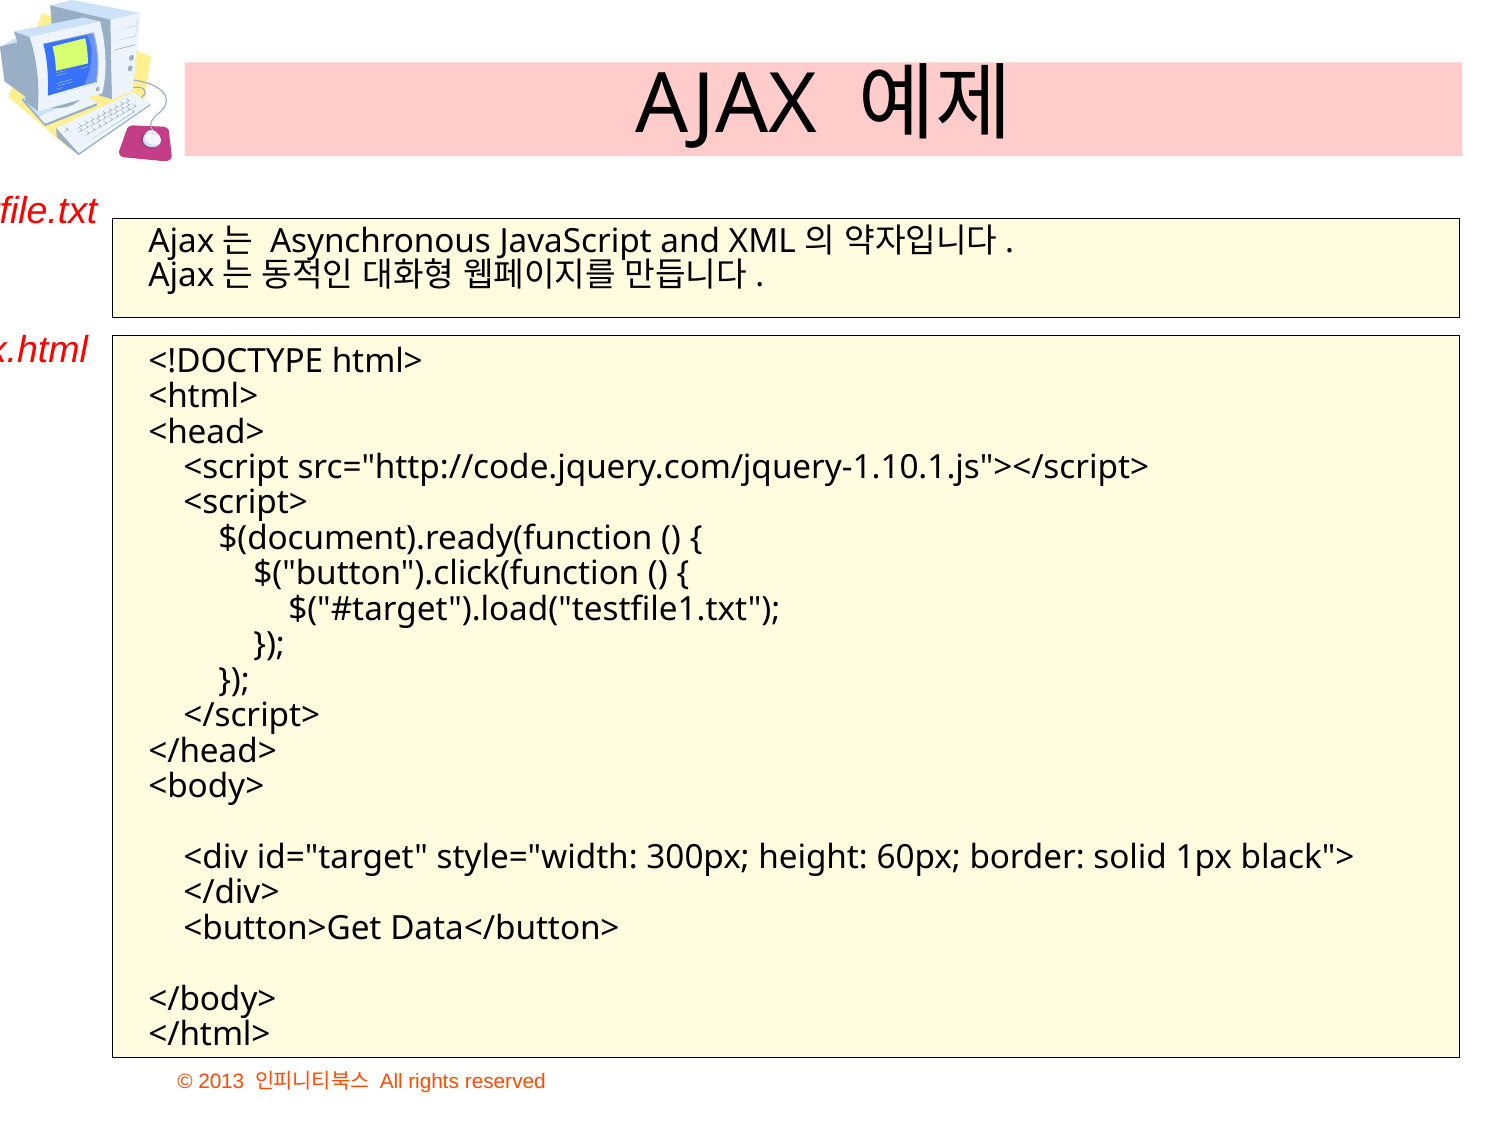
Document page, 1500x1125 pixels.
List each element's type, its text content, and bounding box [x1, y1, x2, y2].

text_box Ajax는 Asynchronous JavaScript and XML의 약자입니다. Ajax는 동적인 대화형 웹페이지를 만듭니다. [112, 218, 1460, 318]
text_box <!DOCTYPE html> <html> <head> <script src="http://code.jquery.com/jquery-1.10.1.js"></script> <script> $(document).ready(function () { $("button").click(function () { $("#target").load("testfile1.txt"); }); }); </script> </head> <body> <div id="target" style="width: 300px; height: 60px; border: solid 1px black"> </div> <button>Get Data</button> </body> </html> [112, 335, 1460, 1058]
text_box ajax.html [0, 317, 103, 377]
text_box testfile.txt [0, 178, 113, 239]
title AJAX 예제 [184, 62, 1463, 157]
